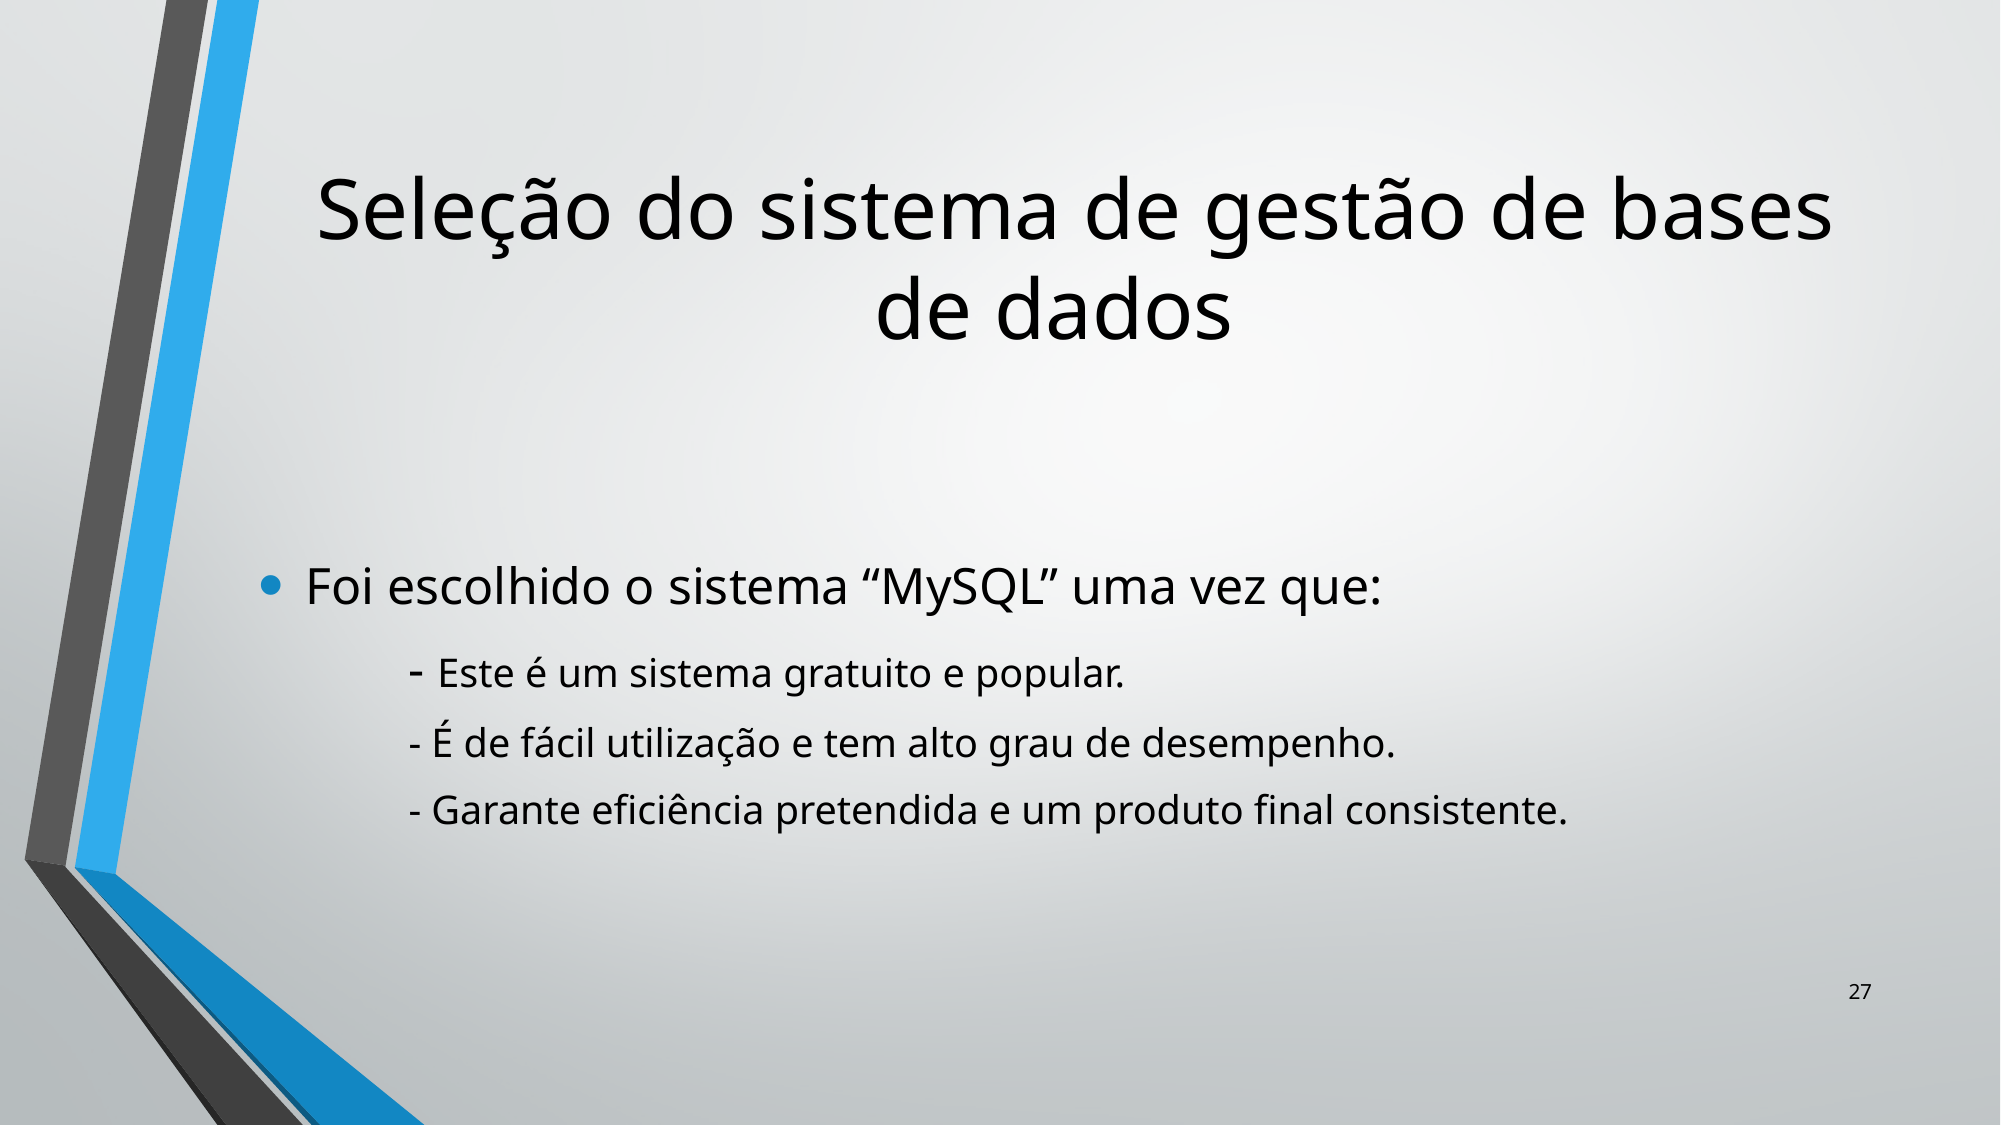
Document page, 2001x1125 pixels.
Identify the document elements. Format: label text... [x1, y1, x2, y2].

slide_number 27 [1796, 962, 1887, 1023]
title Seleção do sistema de gestão de bases de dados [243, 112, 1887, 400]
list Foi escolhido o sistema “MySQL” uma vez que: - Este é um sistema gratuito e popular. - É de fácil utilização e tem alto grau de desempenho. - Garante eficiência pretendida e um produto final consistente. [243, 437, 1887, 950]
